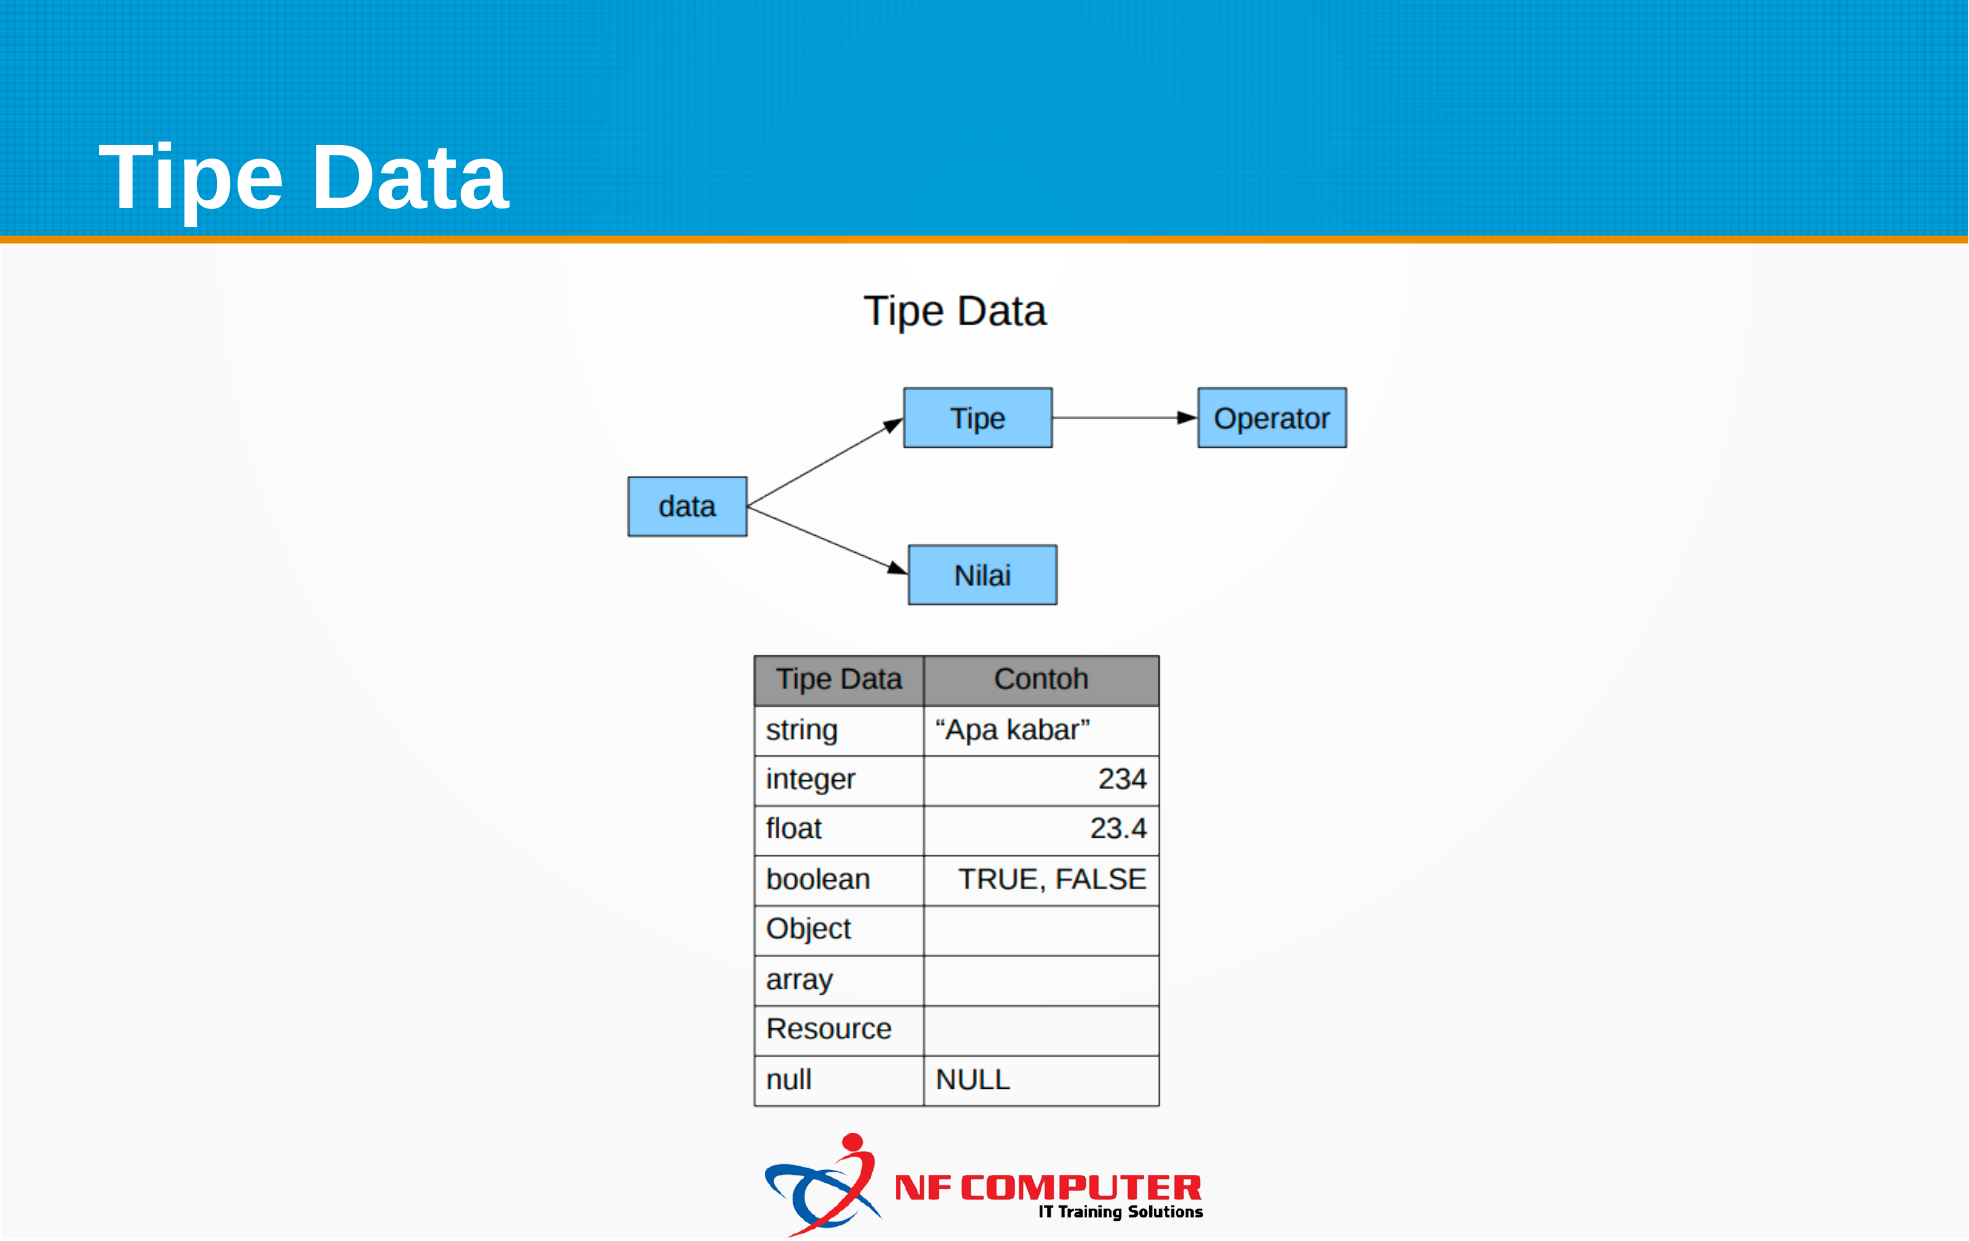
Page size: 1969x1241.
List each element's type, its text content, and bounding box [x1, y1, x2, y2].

text_box Tipe Data [98, 19, 1870, 227]
picture [0, 236, 1969, 1241]
